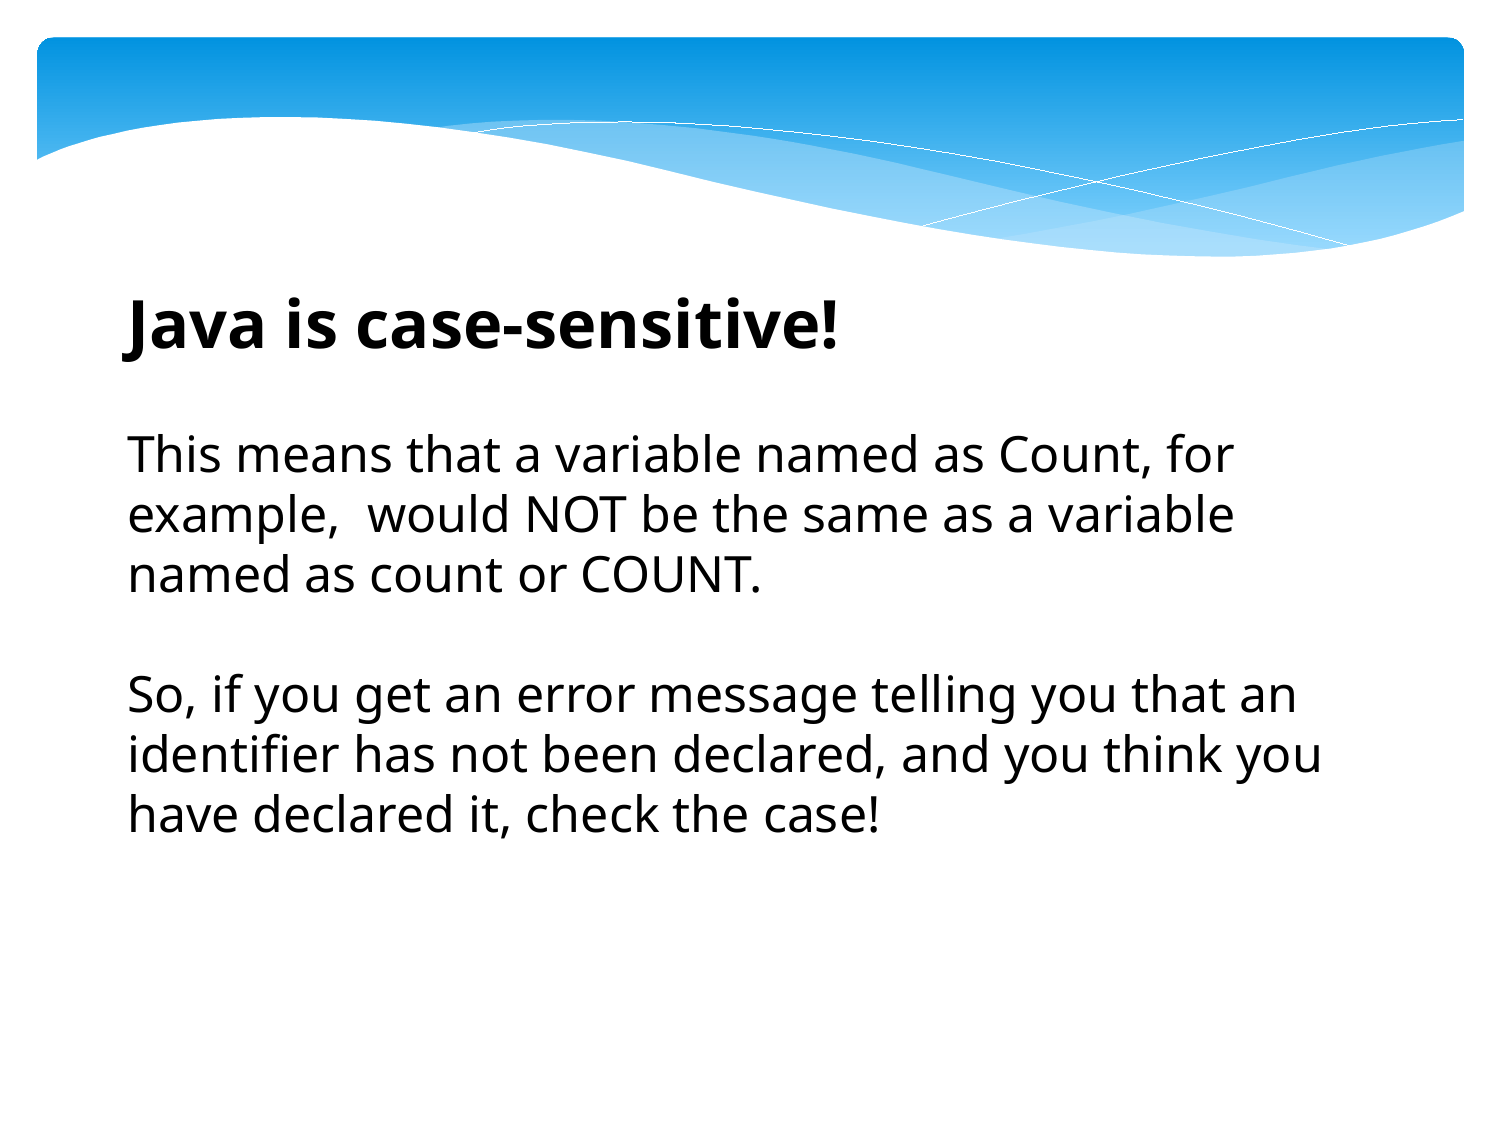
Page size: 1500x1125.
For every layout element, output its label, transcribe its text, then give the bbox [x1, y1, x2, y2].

text_box Java is case-sensitive! This means that a variable named as Count, for example, would NOT be the same as a variable named as count or COUNT. So, if you get an error message telling you that an identifier has not been declared, and you think you have declared it, check the case! [112, 274, 1400, 910]
